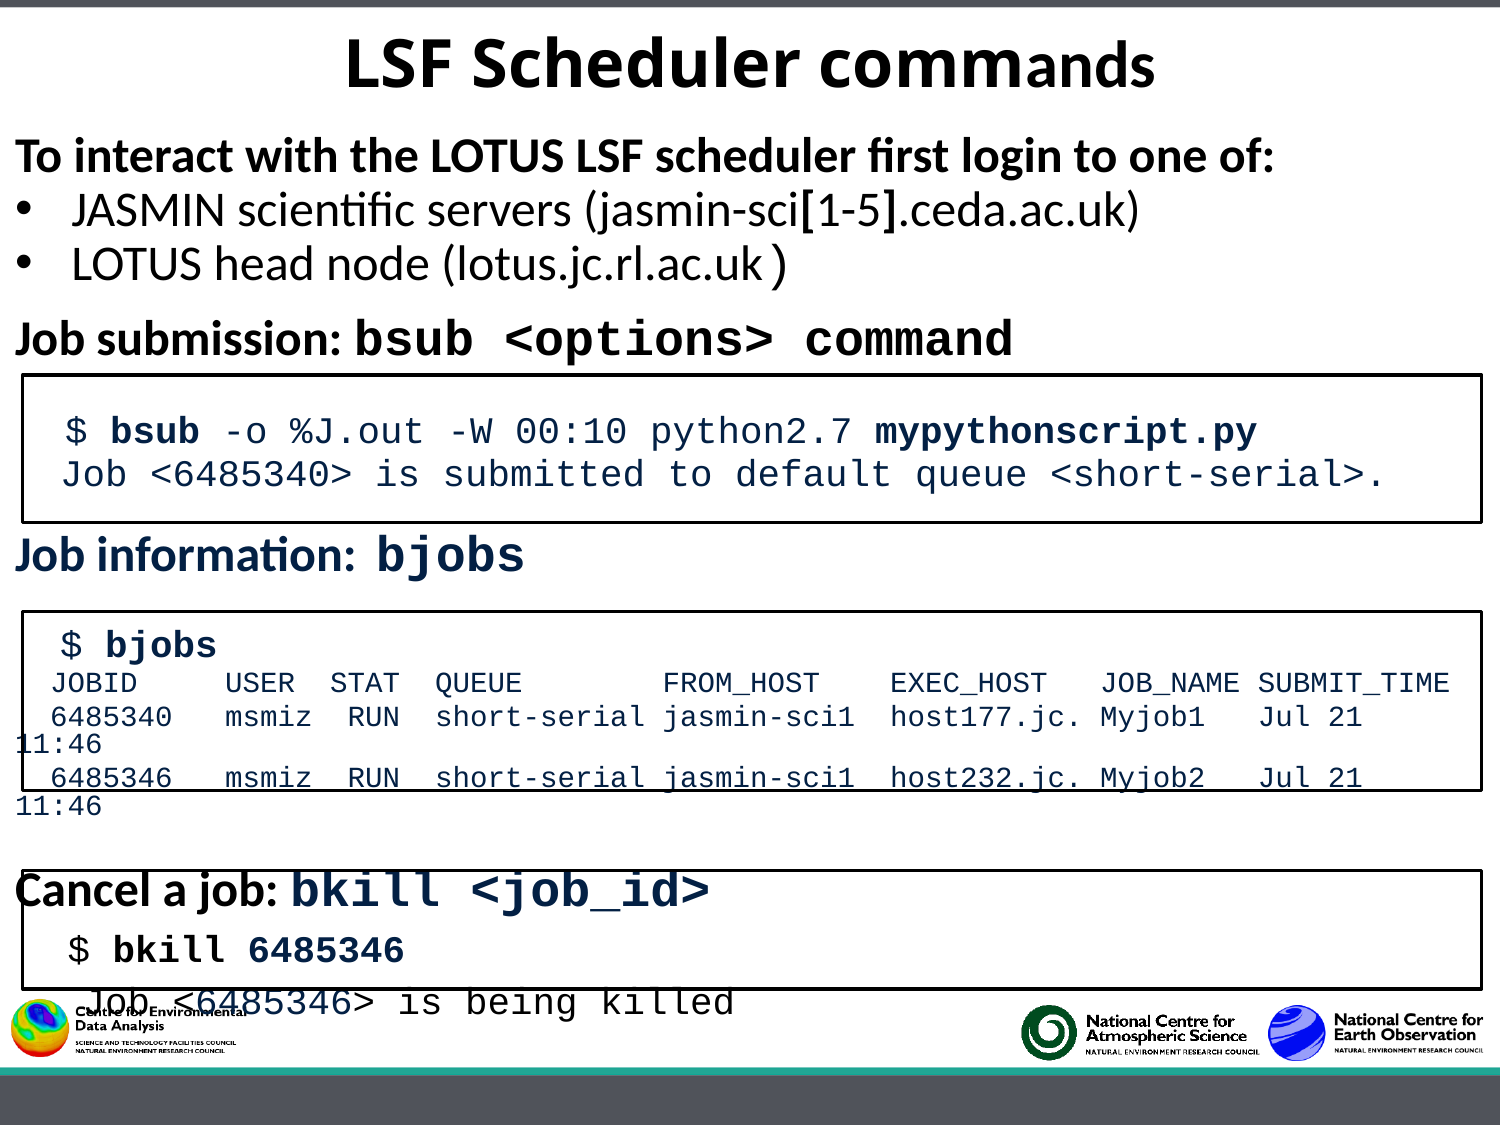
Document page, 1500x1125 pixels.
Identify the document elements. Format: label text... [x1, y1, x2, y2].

text_box [21, 609, 1484, 793]
list To interact with the LOTUS LSF scheduler first login to one of: JASMIN scientific servers (jasmin-sci[1-5].ceda.ac.uk) LOTUS head node (lotus.jc.rl.ac.uk) Job submission: bsub <options> command $ bsub -o %J.out -W 00:10 python2.7 mypythonscript.py Job <6485340> is submitted to default queue <short-serial>. Job information: bjobs $ bjobs JOBID USER STAT QUEUE FROM_HOST EXEC_HOST JOB_NAME SUBMIT_TIME 6485340 msmiz RUN short-serial jasmin-sci1 host177.jc. Myjob1 Jul 21 11:46 6485346 msmiz RUN short-serial jasmin-sci1 host232.jc. Myjob2 Jul 21 11:46 Cancel a job: bkill <job_id> $ bkill 6485346 Job <6485346> is being killed [0, 122, 1482, 985]
text_box [21, 868, 1484, 991]
text_box [21, 373, 1484, 525]
picture [0, 0, 1500, 1125]
title LSF Scheduler commands [75, 20, 1425, 113]
